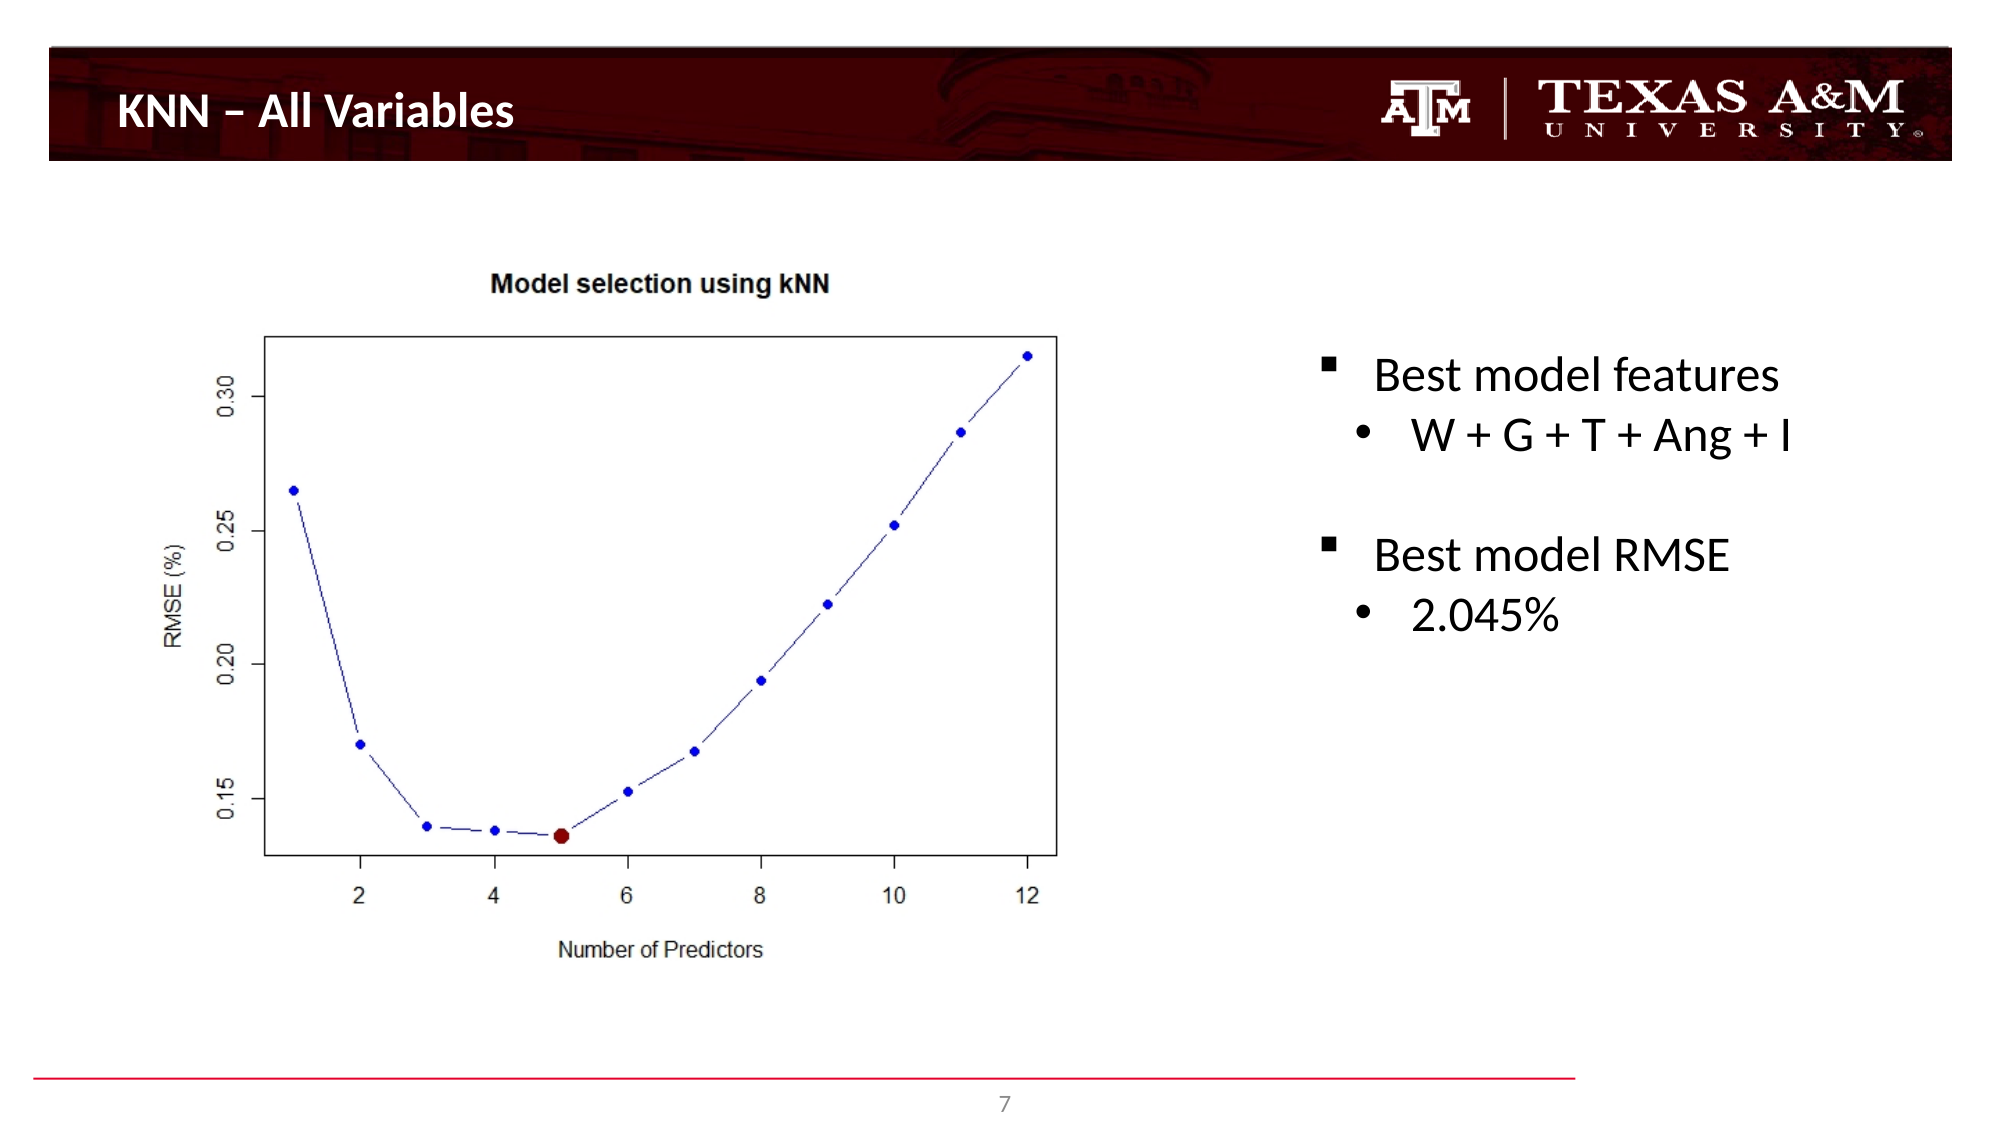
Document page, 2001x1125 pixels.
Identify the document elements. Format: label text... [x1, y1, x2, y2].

slide_number 7 [676, 1072, 1027, 1125]
text_box Best model features W + G + T + Ang + I Best model RMSE 2.045% [1302, 213, 1931, 709]
picture [49, 45, 1952, 161]
text_box KNN – All Variables [102, 70, 1171, 146]
picture [156, 228, 1113, 991]
